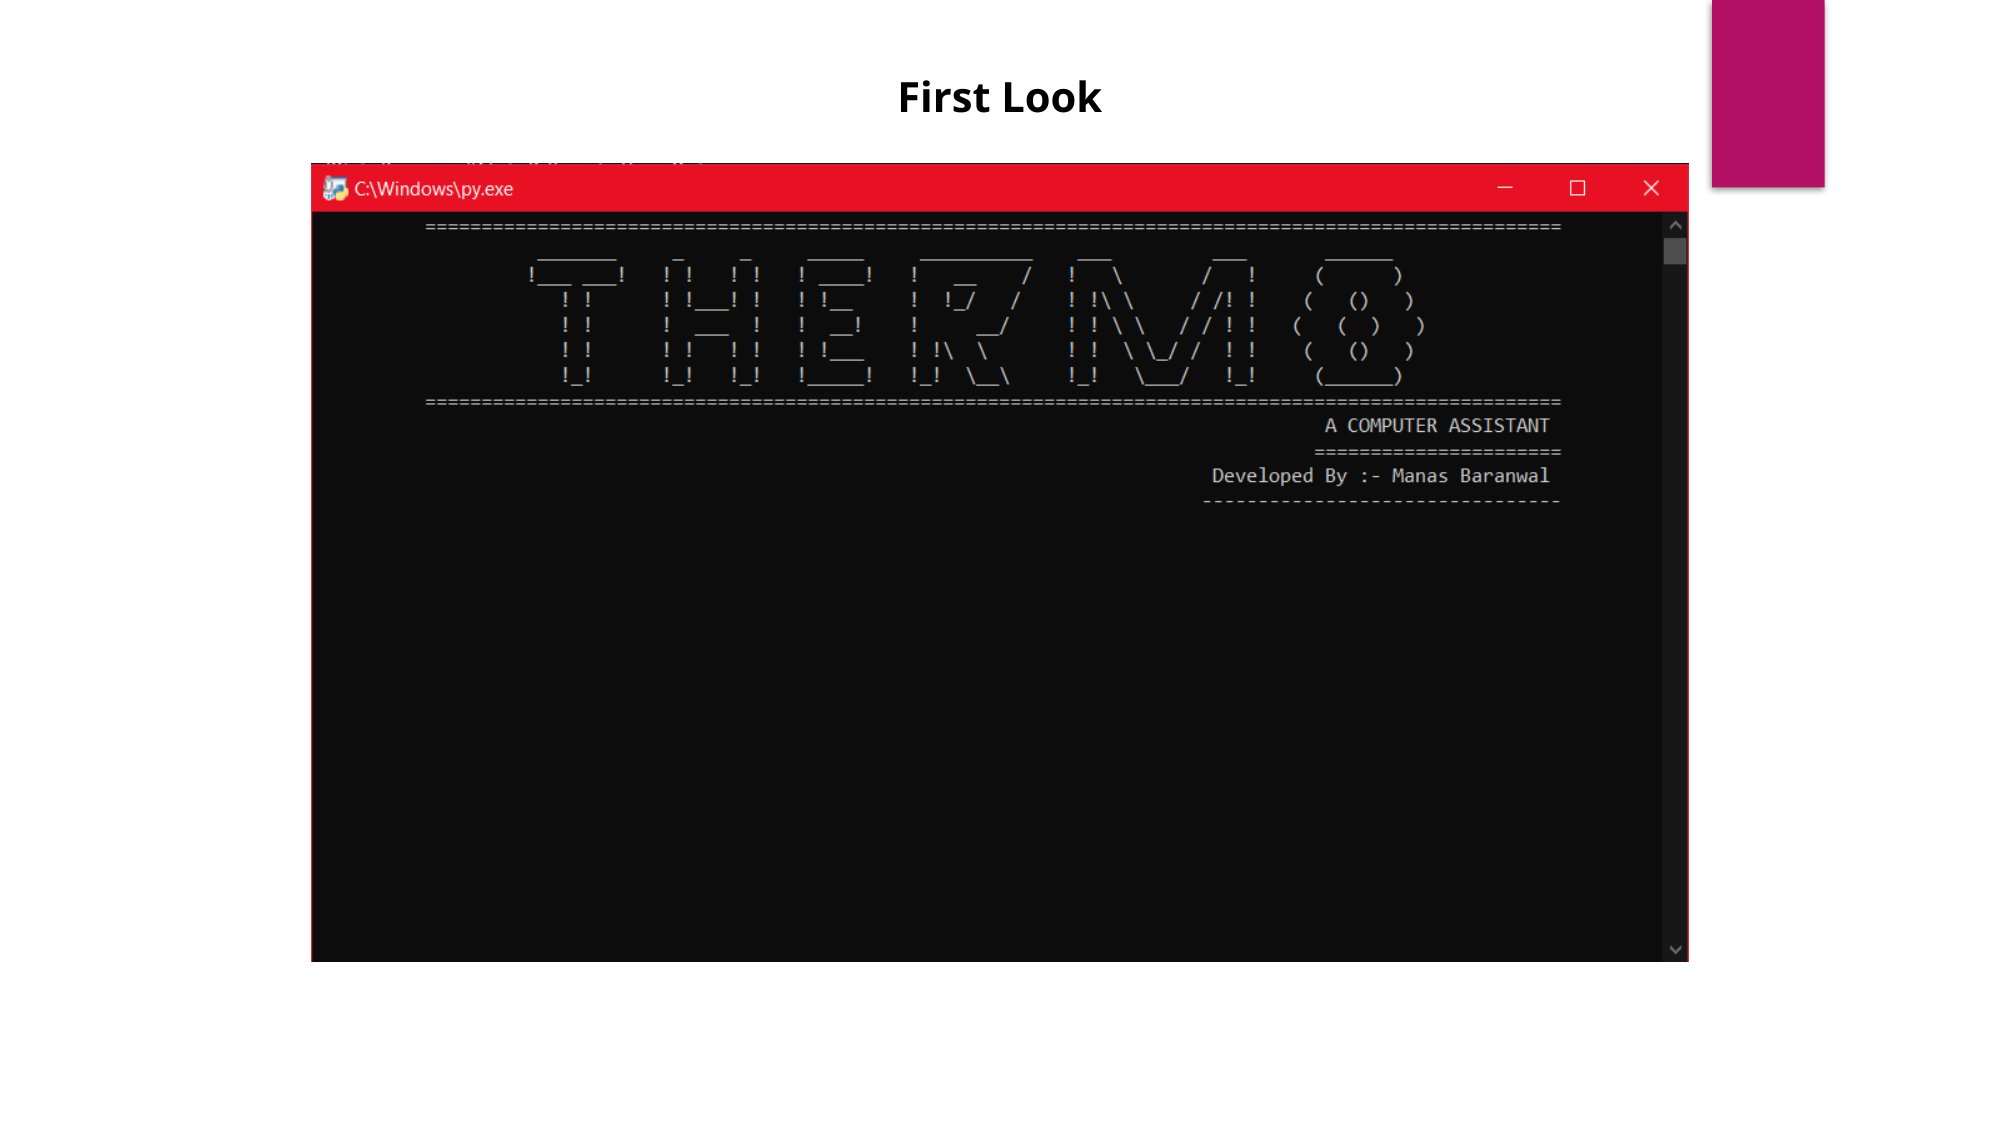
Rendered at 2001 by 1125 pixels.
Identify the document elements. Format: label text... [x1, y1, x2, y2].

picture [310, 163, 1689, 962]
text_box First Look [709, 63, 1291, 129]
